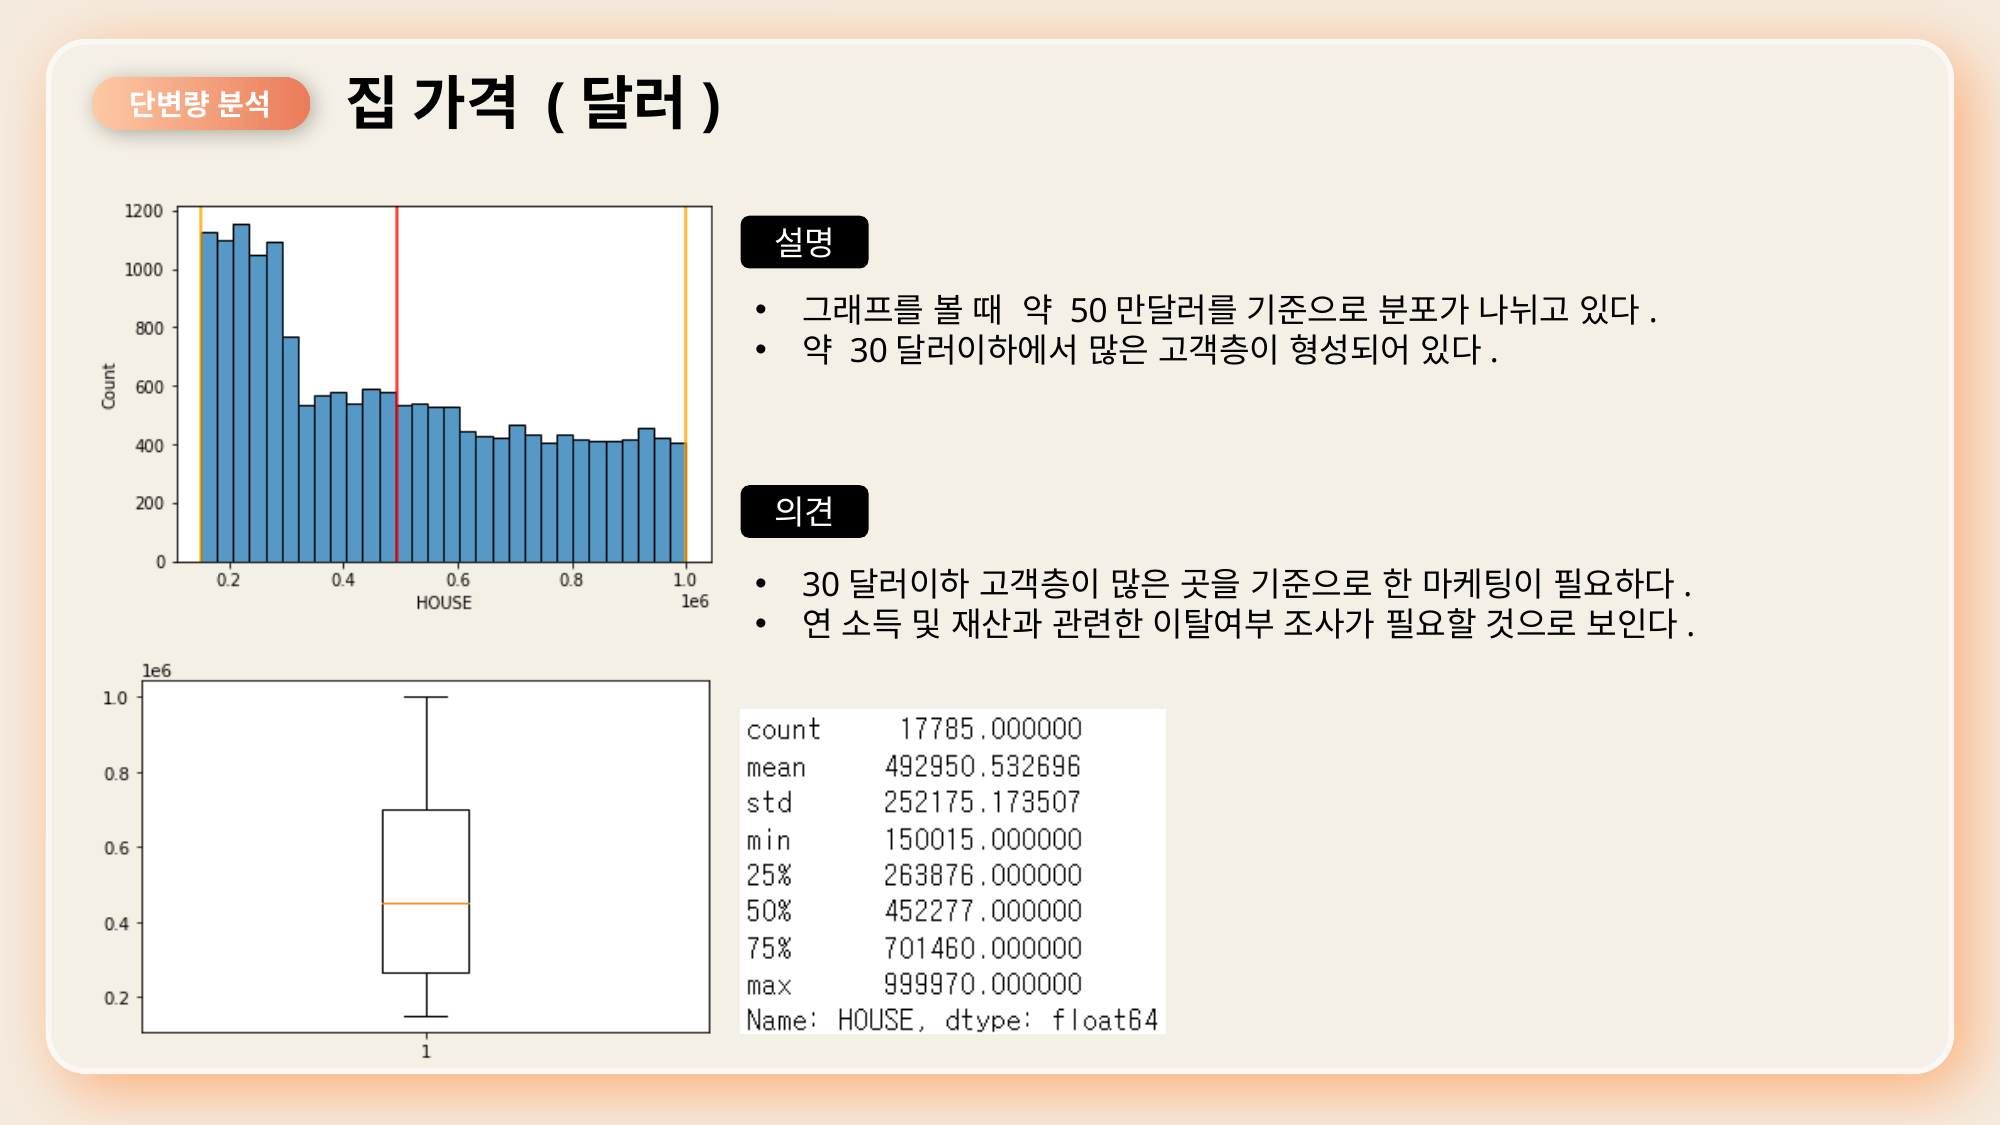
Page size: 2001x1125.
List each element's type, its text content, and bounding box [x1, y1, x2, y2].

text_box 의견 [739, 484, 870, 539]
text_box 집 가격 (달러) [330, 58, 1399, 144]
text_box 설명 [739, 214, 870, 270]
text_box [47, 40, 1953, 1073]
picture [91, 193, 721, 624]
text_box 단변량 분석 [90, 76, 311, 131]
text_box 30달러이하 고객층이 많은 곳을 기준으로 한 마케팅이 필요하다. 연 소득 및 재산과 관련한 이탈여부 조사가 필요할 것으로 보인다. [740, 555, 1907, 651]
picture [91, 653, 721, 1071]
text_box 그래프를 볼 때 약 50만달러를 기준으로 분포가 나뉘고 있다. 약 30달러이하에서 많은 고객층이 형성되어 있다. [740, 281, 1952, 377]
picture [739, 709, 1166, 1034]
